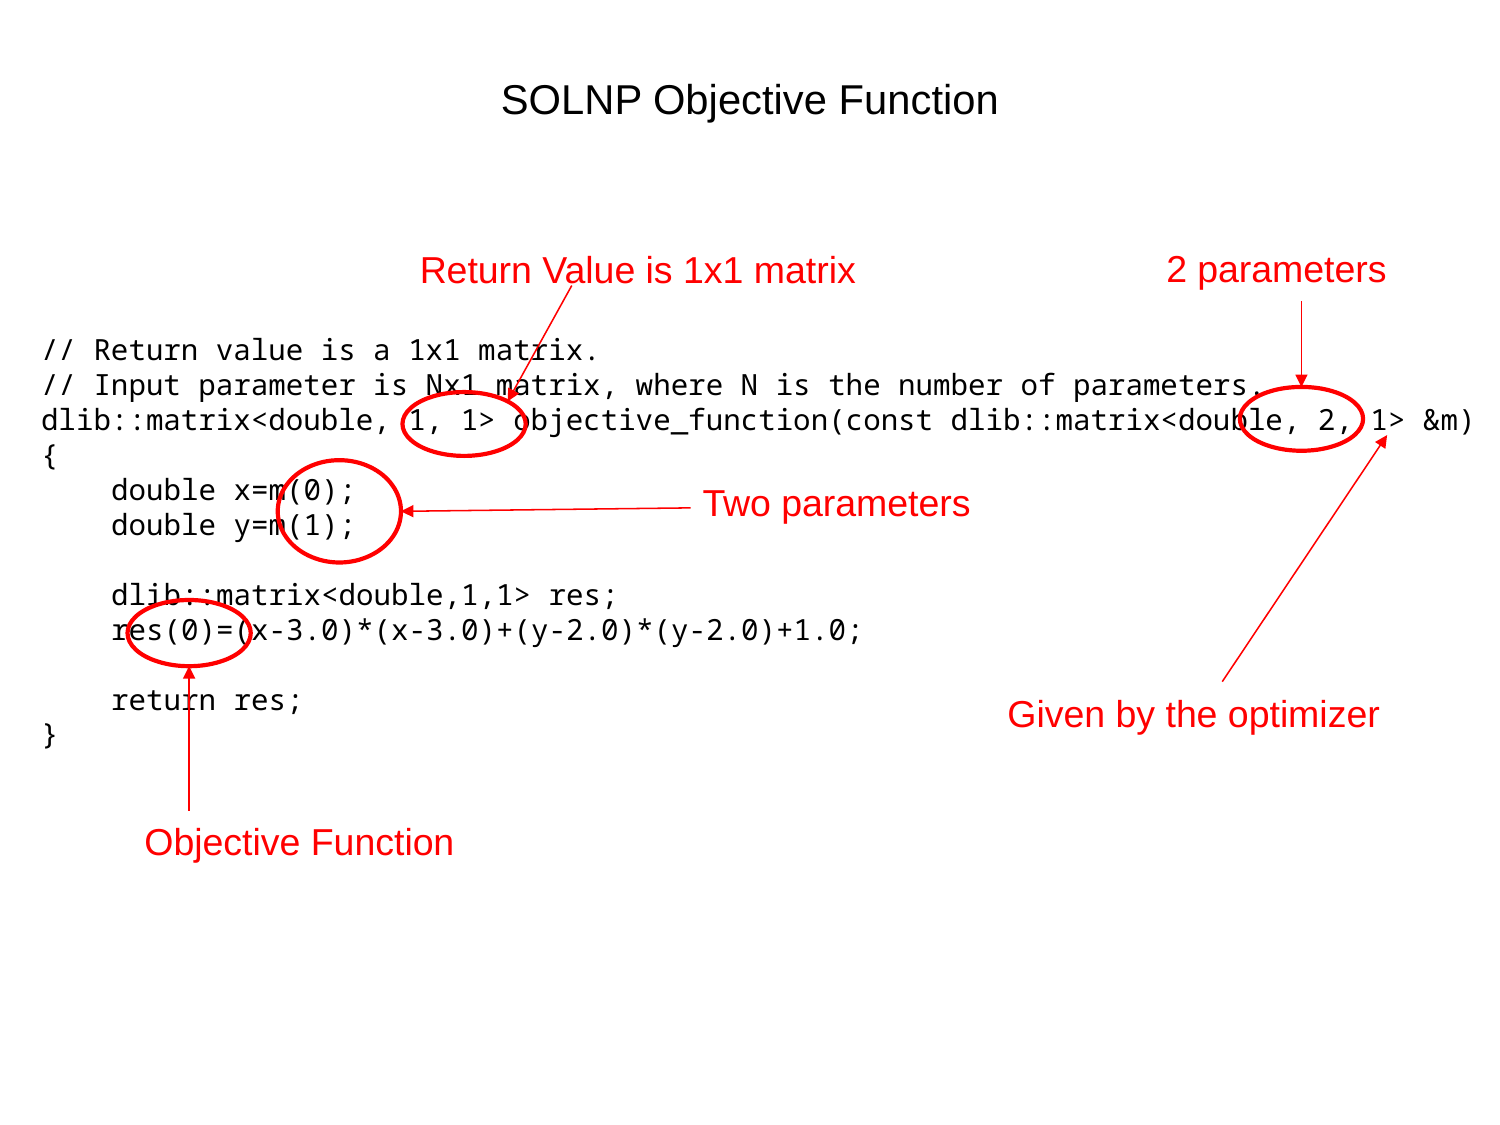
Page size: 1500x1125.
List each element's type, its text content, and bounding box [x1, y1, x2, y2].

text_box // Return value is a 1x1 matrix. // Input parameter is Nx1 matrix, where N is the number of parameters. dlib::matrix<double, 1, 1> objective_function(const dlib::matrix<double, 2, 1> &m) { double x=m(0); double y=m(1); dlib::matrix<double,1,1> res; res(0)=(x-3.0)*(x-3.0)+(y-2.0)*(y-2.0)+1.0; return res; } [26, 323, 1491, 759]
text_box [507, 285, 572, 402]
text_box [1237, 384, 1366, 433]
text_box Objective Function [129, 810, 470, 871]
text_box Return Value is 1x1 matrix [405, 239, 872, 299]
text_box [1221, 434, 1388, 682]
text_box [400, 507, 691, 512]
text_box Two parameters [687, 472, 986, 532]
text_box Given by the optimizer [992, 682, 1395, 743]
title SOLNP Objective Function [75, 45, 1425, 150]
text_box 2 parameters [1151, 237, 1402, 298]
text_box [400, 389, 528, 459]
text_box [125, 597, 253, 669]
text_box [275, 458, 403, 565]
